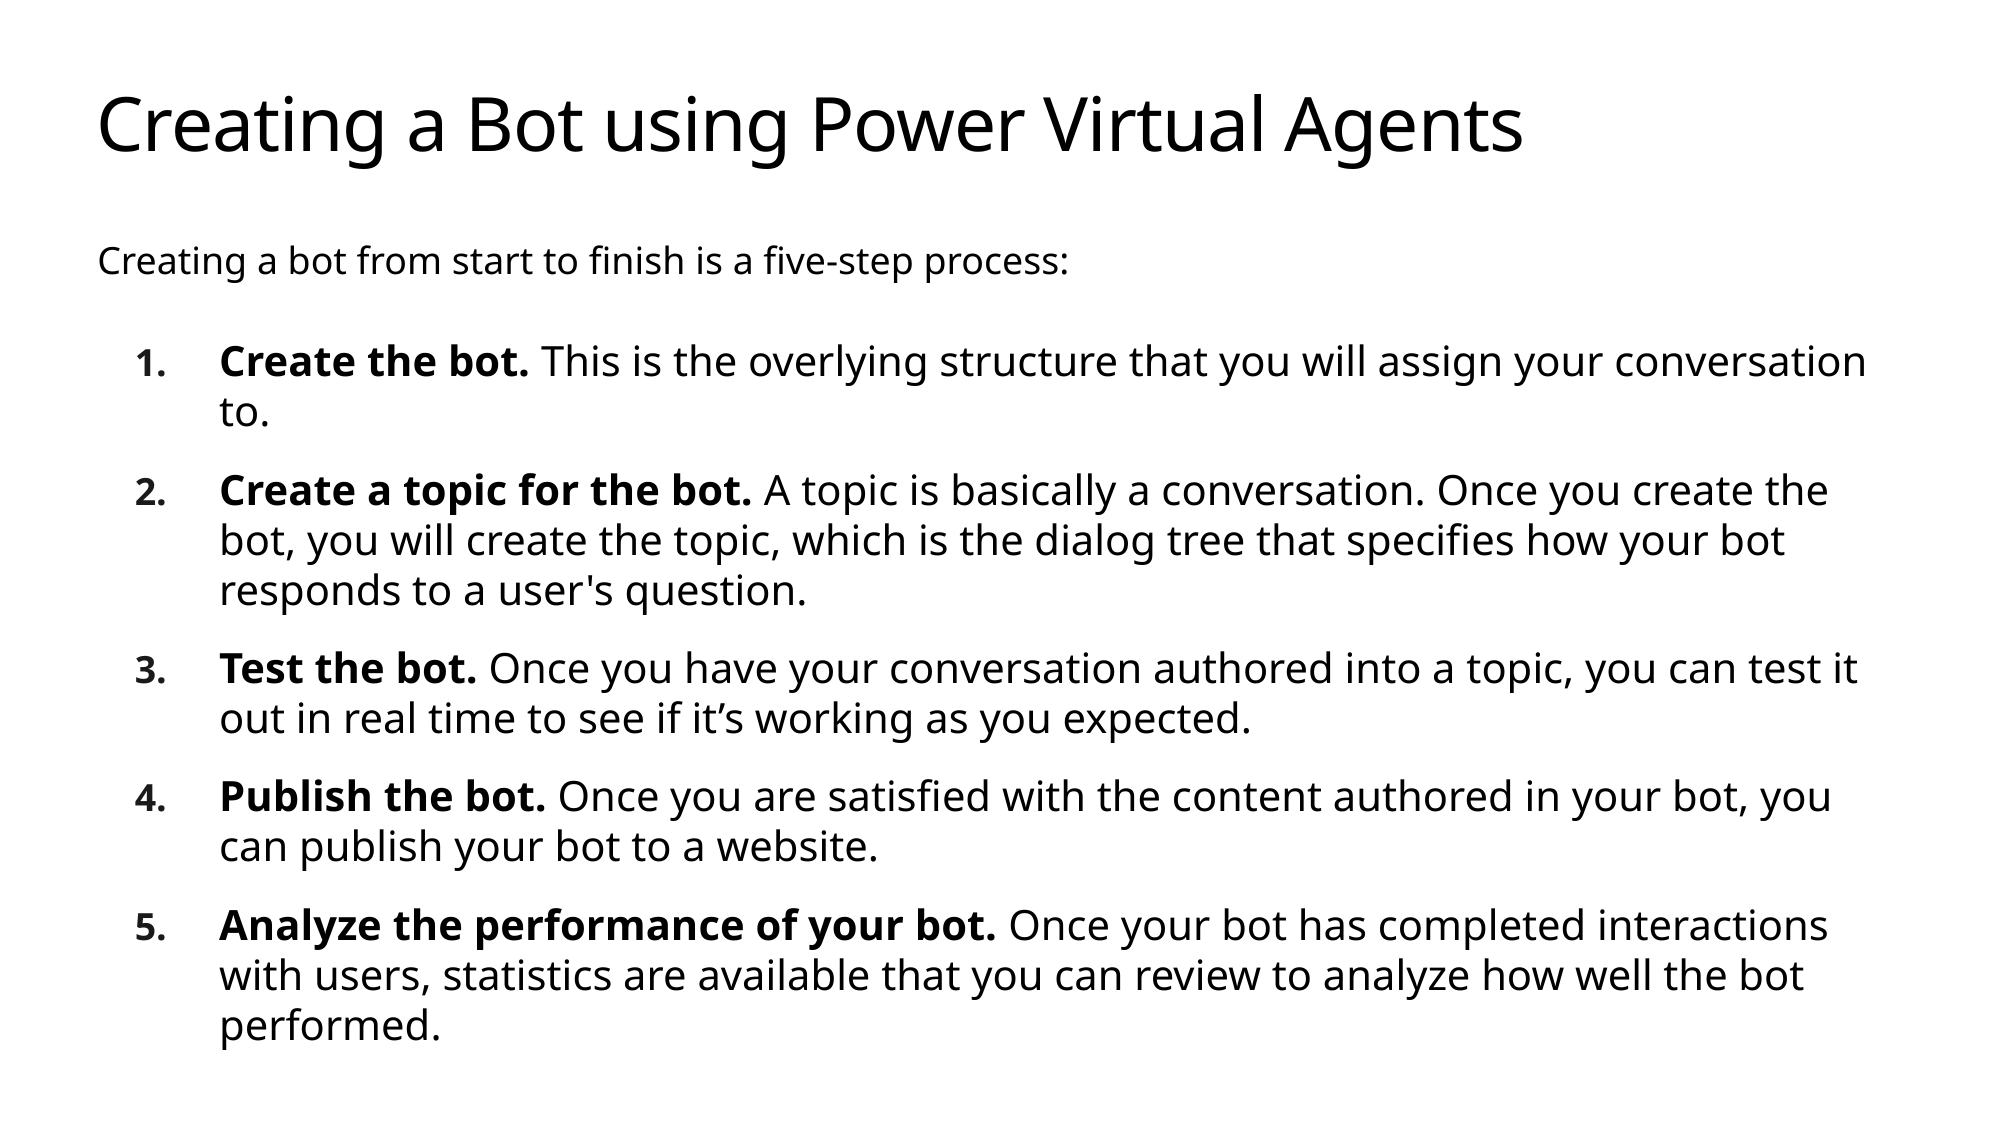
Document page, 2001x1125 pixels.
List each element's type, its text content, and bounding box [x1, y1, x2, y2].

title Creating a Bot using Power Virtual Agents [96, 76, 1904, 168]
list Creating a bot from start to finish is a five-step process: Create the bot. This is the overlying structure that you will assign your conversation to. Create a topic for the bot. A topic is basically a conversation. Once you create the bot, you will create the topic, which is the dialog tree that specifies how your bot responds to a user's question. Test the bot. Once you have your conversation authored into a topic, you can test it out in real time to see if it’s working as you expected. Publish the bot. Once you are satisfied with the content authored in your bot, you can publish your bot to a website. Analyze the performance of your bot. Once your bot has completed interactions with users, statistics are available that you can review to analyze how well the bot performed. [97, 236, 1905, 1019]
